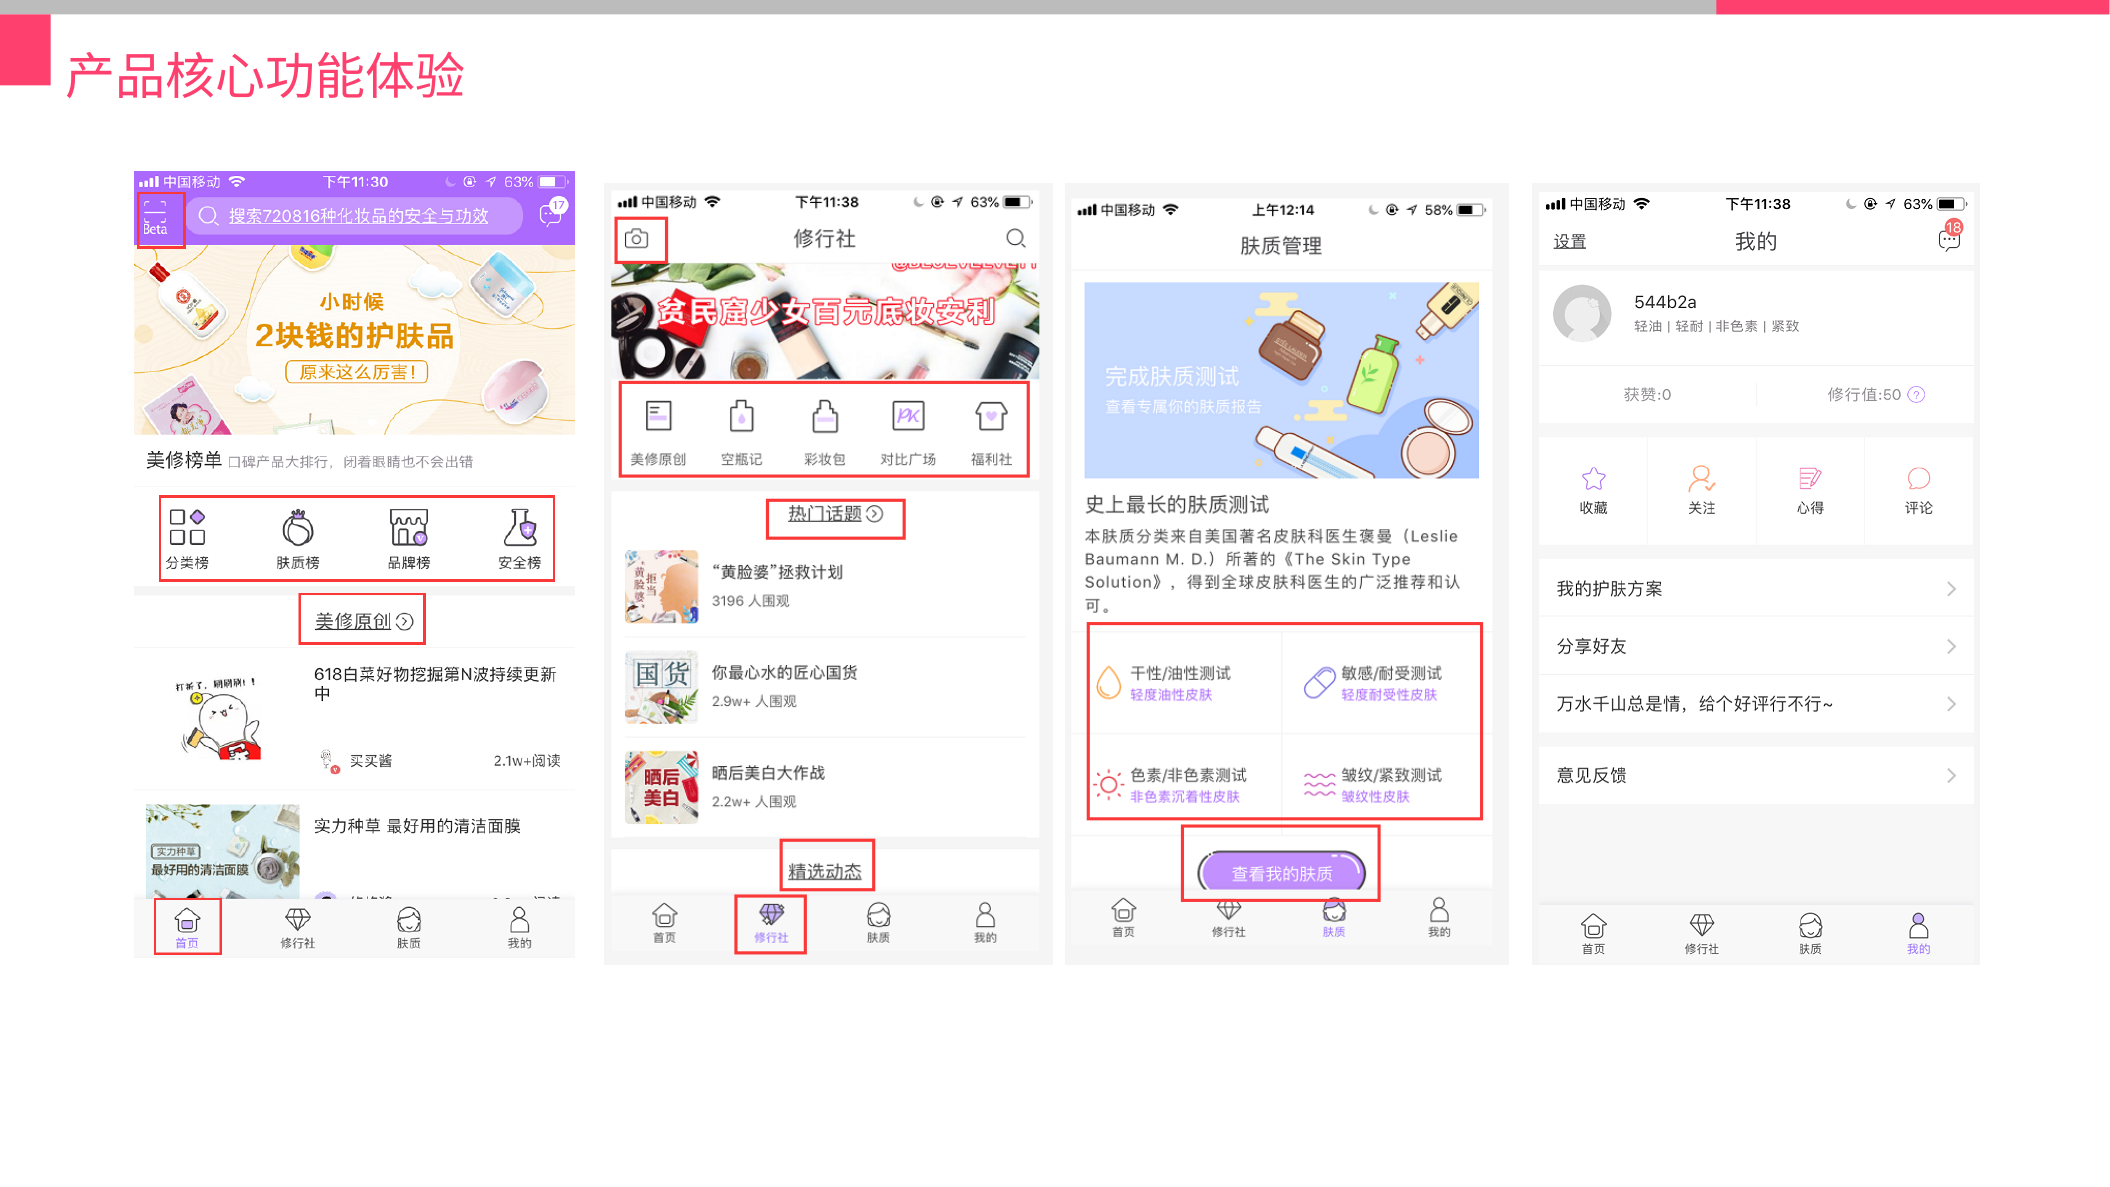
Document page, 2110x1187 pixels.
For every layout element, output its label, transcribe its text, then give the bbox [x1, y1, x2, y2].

text_box Click On Add Related Title Words 点击添加相关标题文字 [142, 75, 701, 191]
picture [134, 171, 575, 958]
picture [604, 183, 1053, 965]
picture [1065, 183, 1509, 965]
text_box 产品核心功能体验 [50, 7, 583, 112]
picture [1532, 183, 1980, 965]
